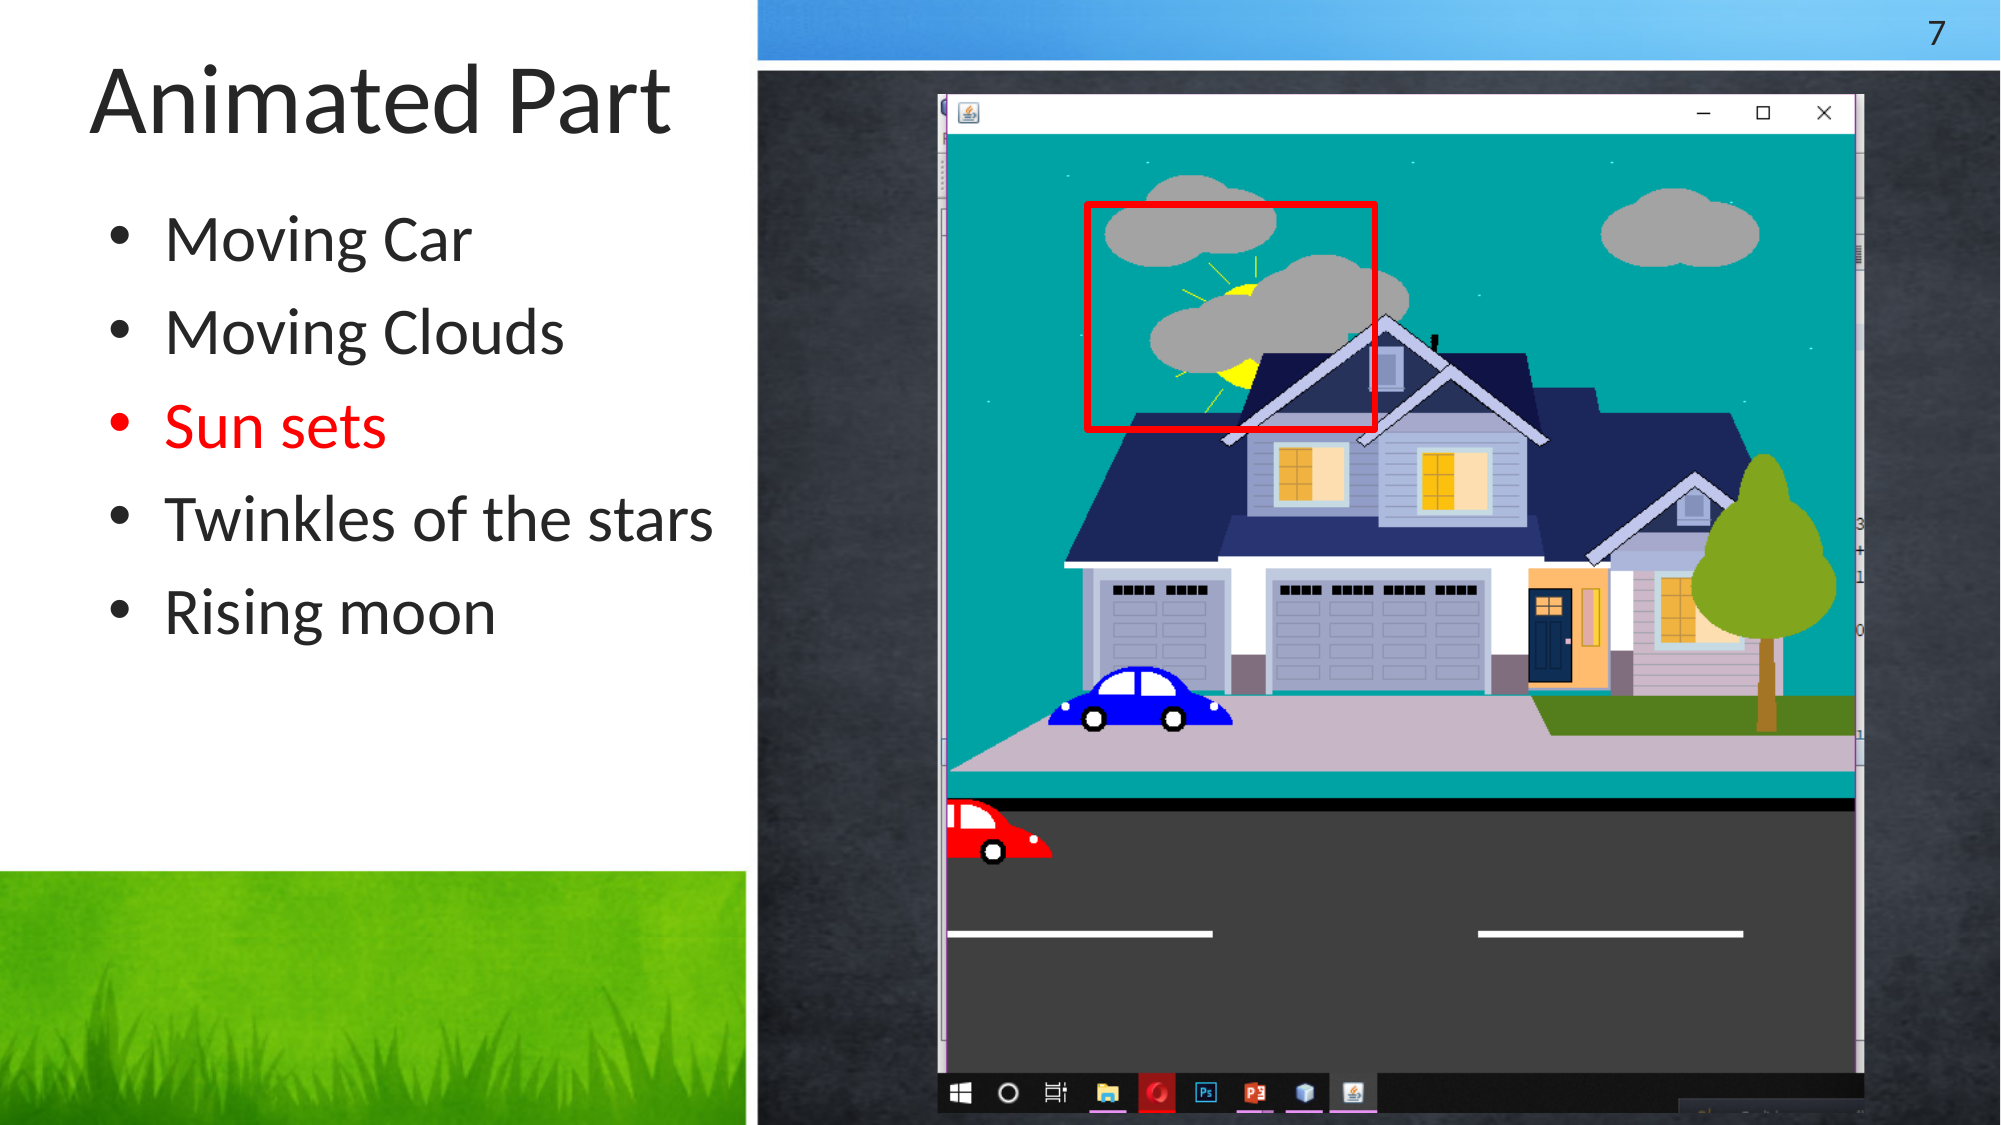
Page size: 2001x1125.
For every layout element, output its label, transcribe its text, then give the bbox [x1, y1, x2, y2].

picture [0, 0, 2001, 1125]
text_box Moving Car Moving Clouds Sun sets Twinkles of the stars Rising moon [93, 187, 738, 930]
text_box 7 [1912, 0, 1973, 61]
text_box Animated Part [74, 37, 1913, 150]
